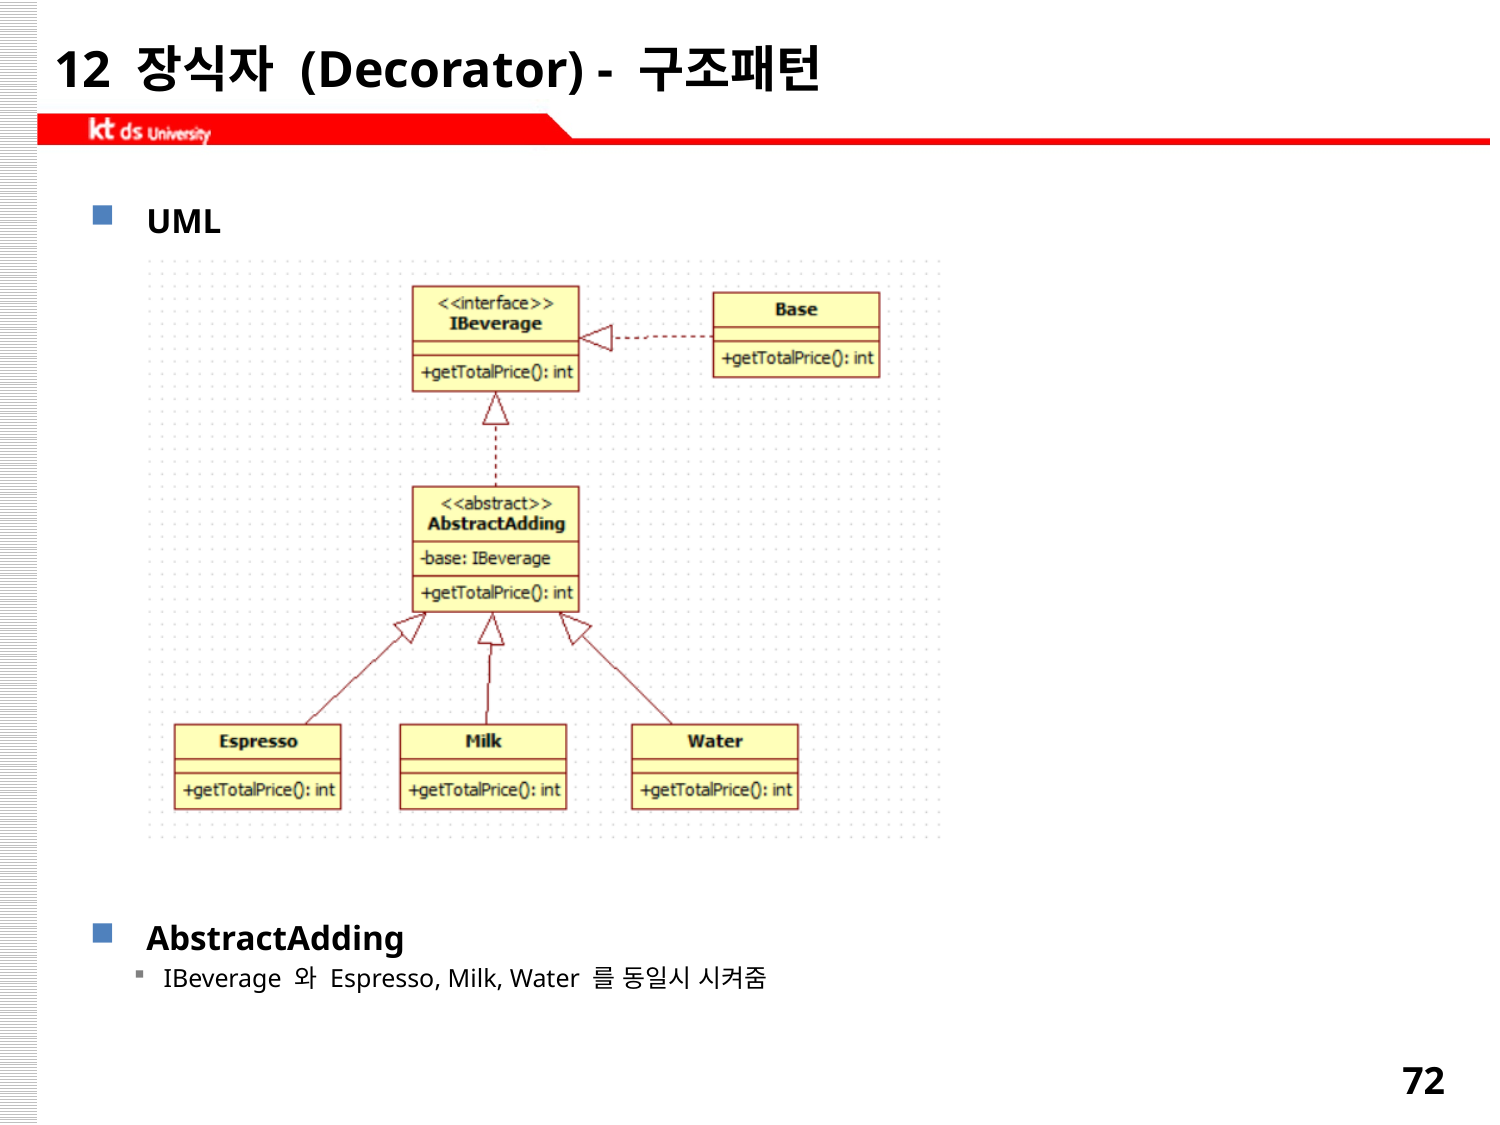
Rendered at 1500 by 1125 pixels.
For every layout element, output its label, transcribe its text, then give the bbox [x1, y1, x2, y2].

picture [38, 99, 1490, 167]
title 12 장식자 (Decorator) - 구조패턴 [39, 22, 1438, 113]
picture [147, 255, 941, 847]
list UML AbstractAdding IBeverage 와 Espresso, Milk, Water 를 동일시 시켜줌 [75, 172, 1436, 1038]
